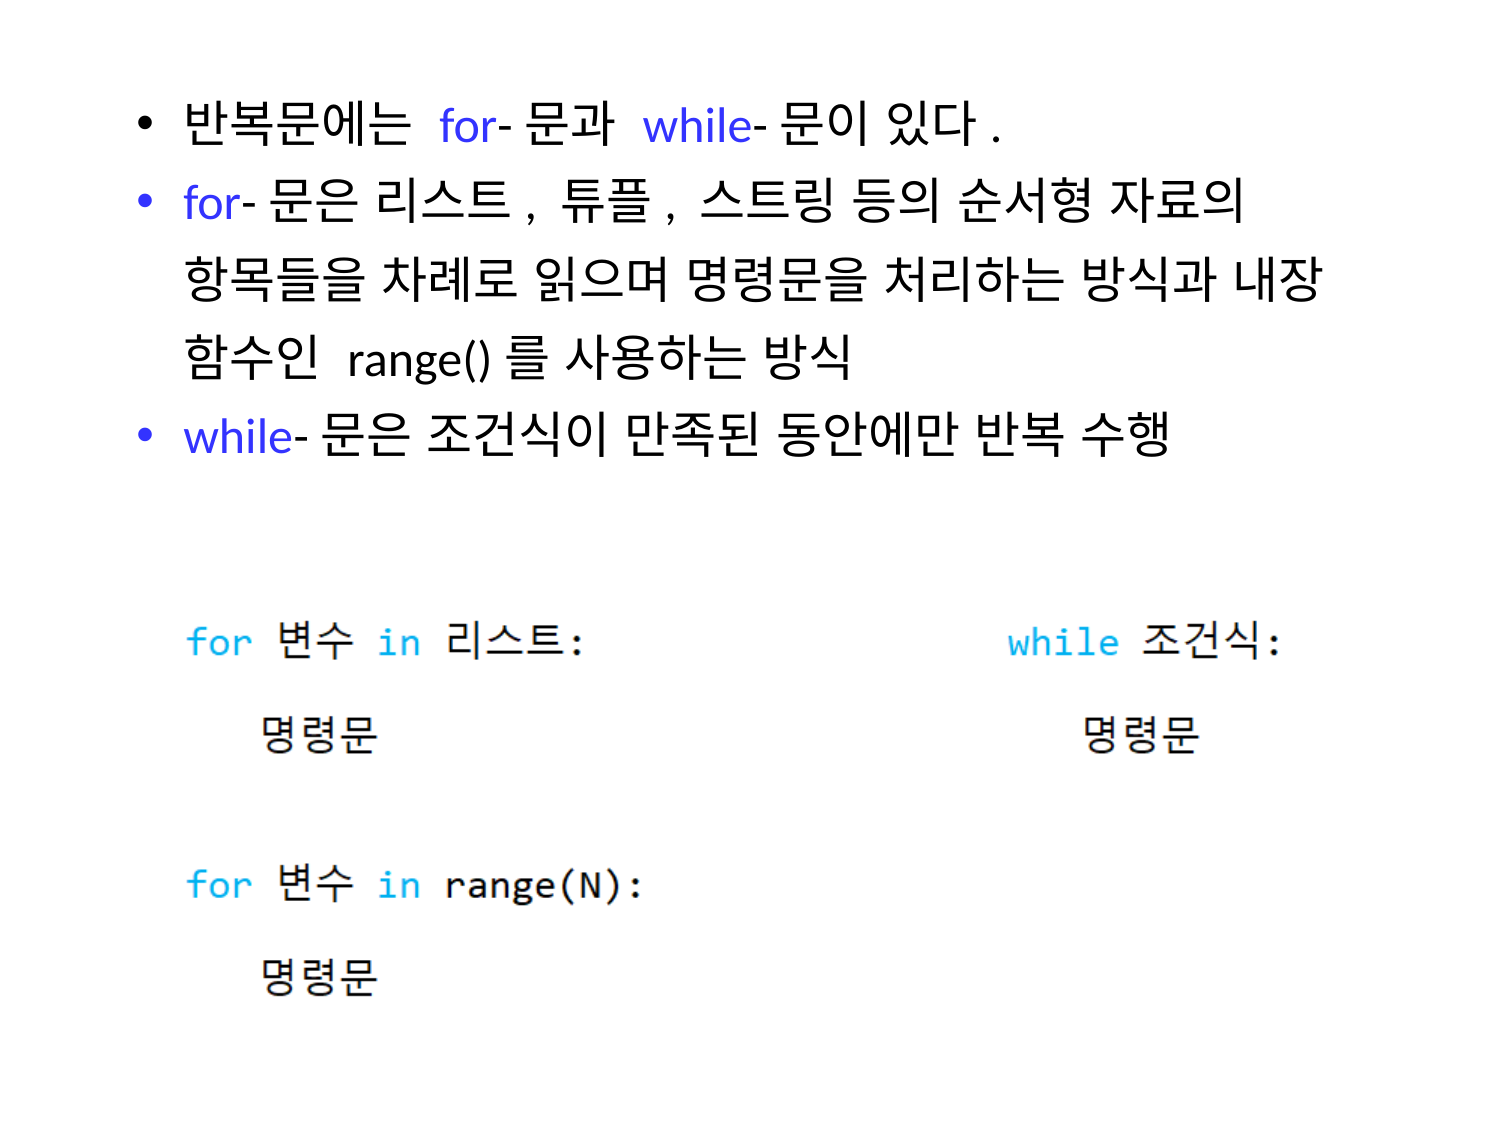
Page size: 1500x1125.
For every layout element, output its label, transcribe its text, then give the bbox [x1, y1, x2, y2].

text_box 반복문에는 for-문과 while-문이 있다. for-문은 리스트, 튜플, 스트링 등의 순서형 자료의 항목들을 차례로 읽으며 명령문을 처리하는 방식과 내장 함수인 range()를 사용하는 방식 while-문은 조건식이 만족된 동안에만 반복 수행 [121, 66, 1418, 472]
picture [148, 578, 1311, 1026]
